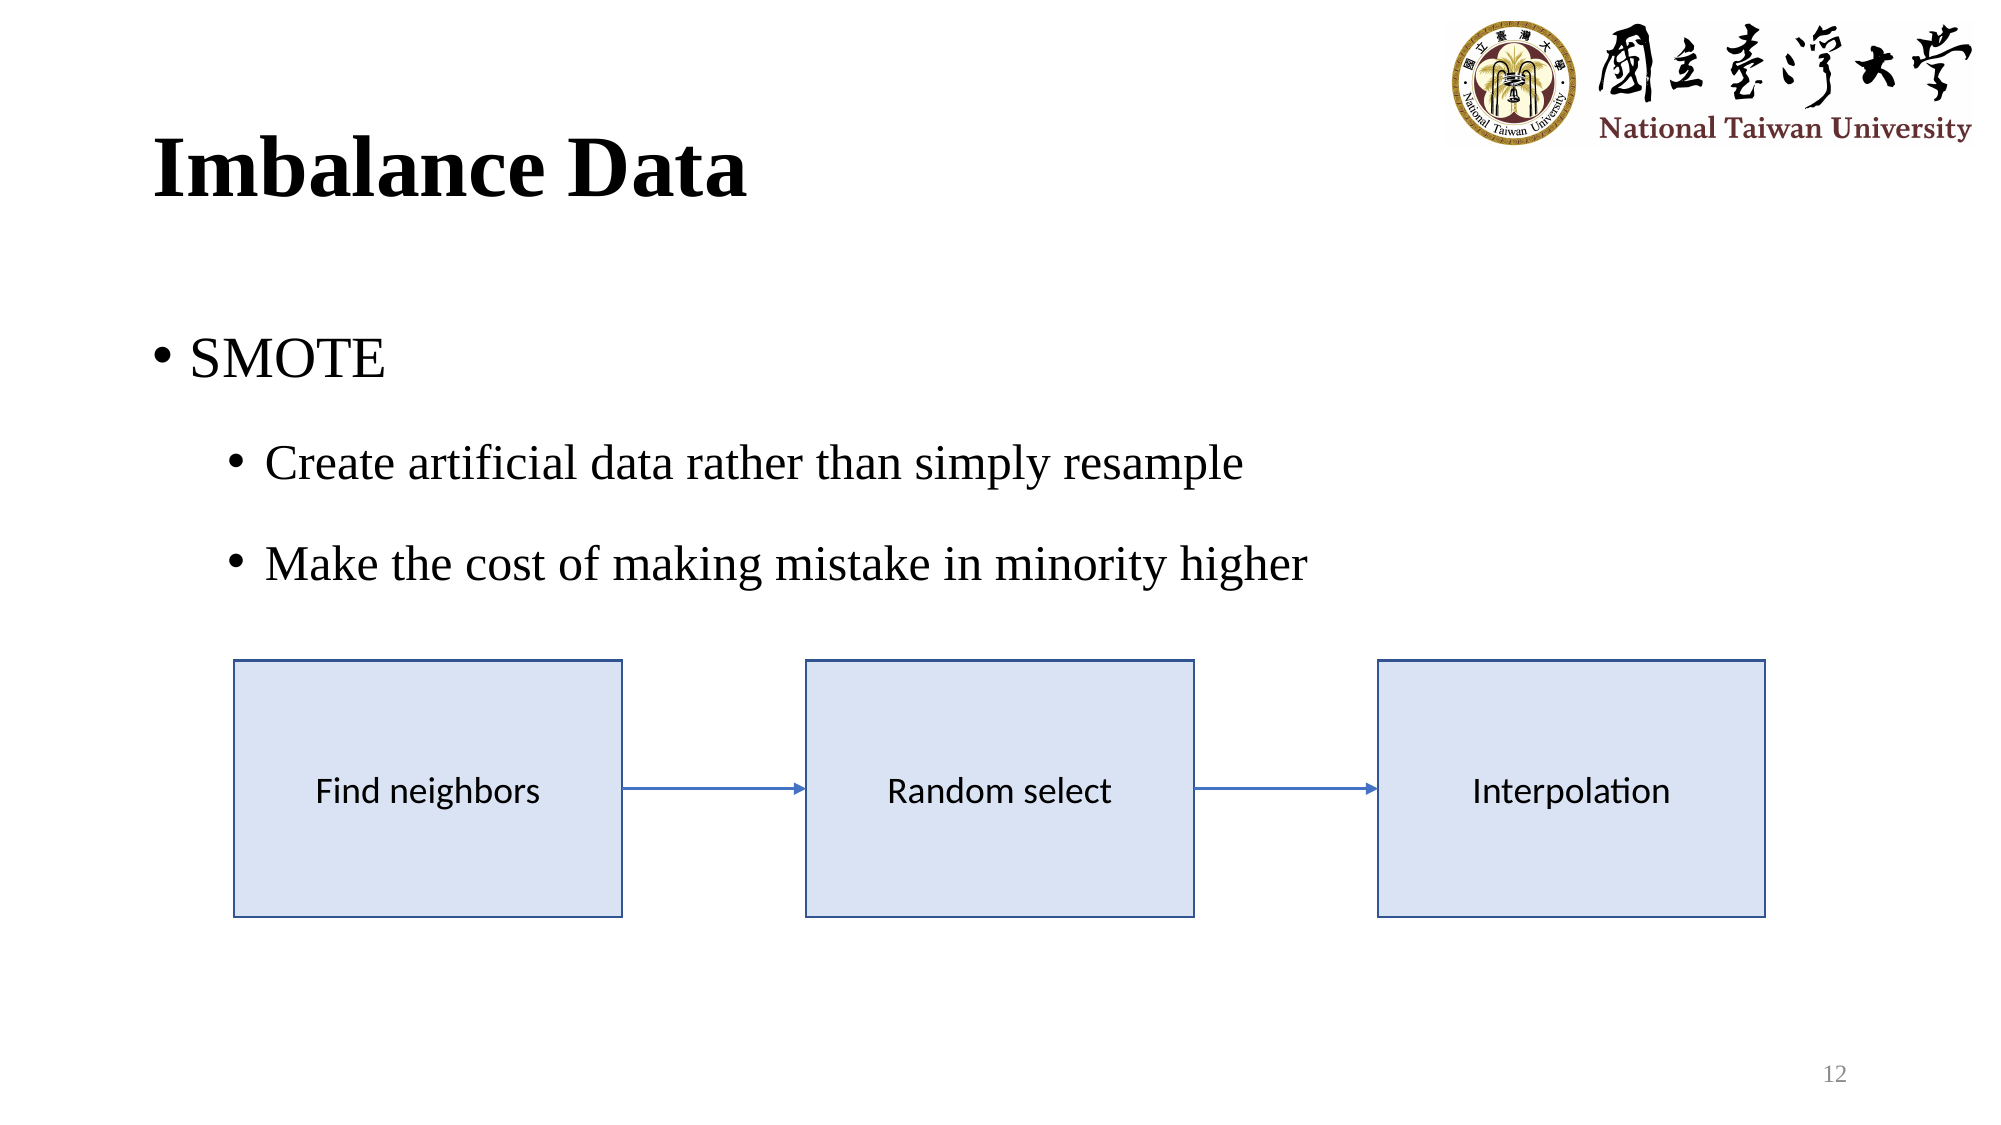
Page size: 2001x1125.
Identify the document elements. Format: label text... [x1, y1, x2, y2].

list SMOTE Create artificial data rather than simply resample Make the cost of making mistake in minority higher [137, 277, 1863, 1014]
text_box Interpolation [1377, 659, 1766, 918]
text_box Random select [805, 659, 1195, 918]
slide_number 12 [1412, 1042, 1863, 1103]
title Imbalance Data [137, 59, 1863, 277]
picture [1446, 21, 1974, 148]
text_box Find neighbors [233, 659, 623, 918]
